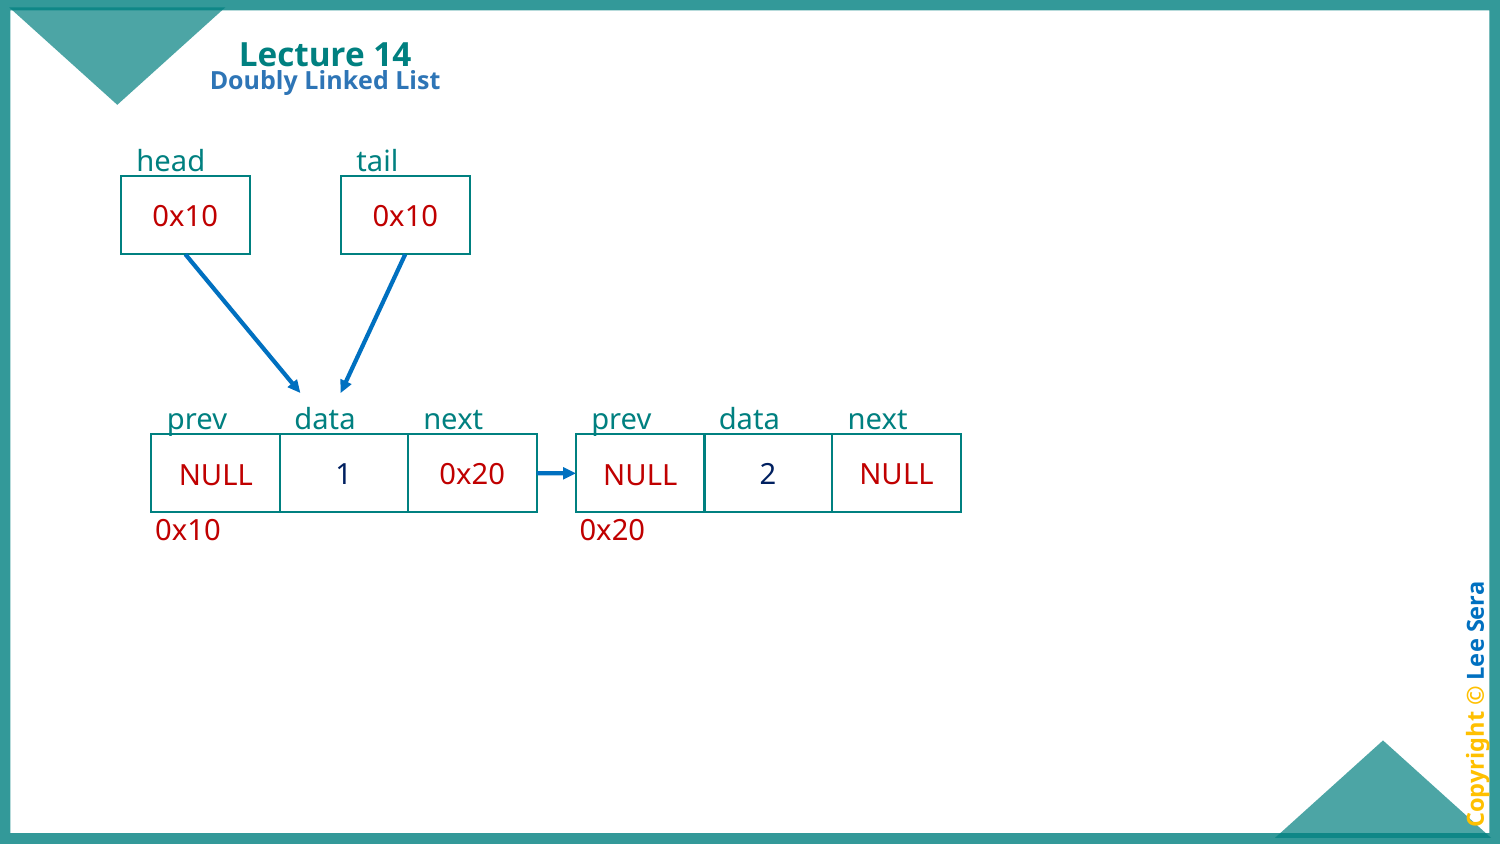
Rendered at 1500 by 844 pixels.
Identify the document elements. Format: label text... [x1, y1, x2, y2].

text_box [564, 392, 1012, 554]
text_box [340, 254, 406, 393]
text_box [185, 254, 301, 393]
title Lecture 14 [210, 8, 440, 62]
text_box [140, 392, 564, 554]
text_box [120, 134, 301, 255]
text_box [0, 0, 1500, 844]
text_box Copyright © Lee Sera [1458, 565, 1496, 844]
text_box [6, 6, 228, 107]
text_box [1272, 739, 1458, 839]
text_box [340, 134, 521, 255]
subtitle Doubly Linked List [165, 62, 485, 113]
